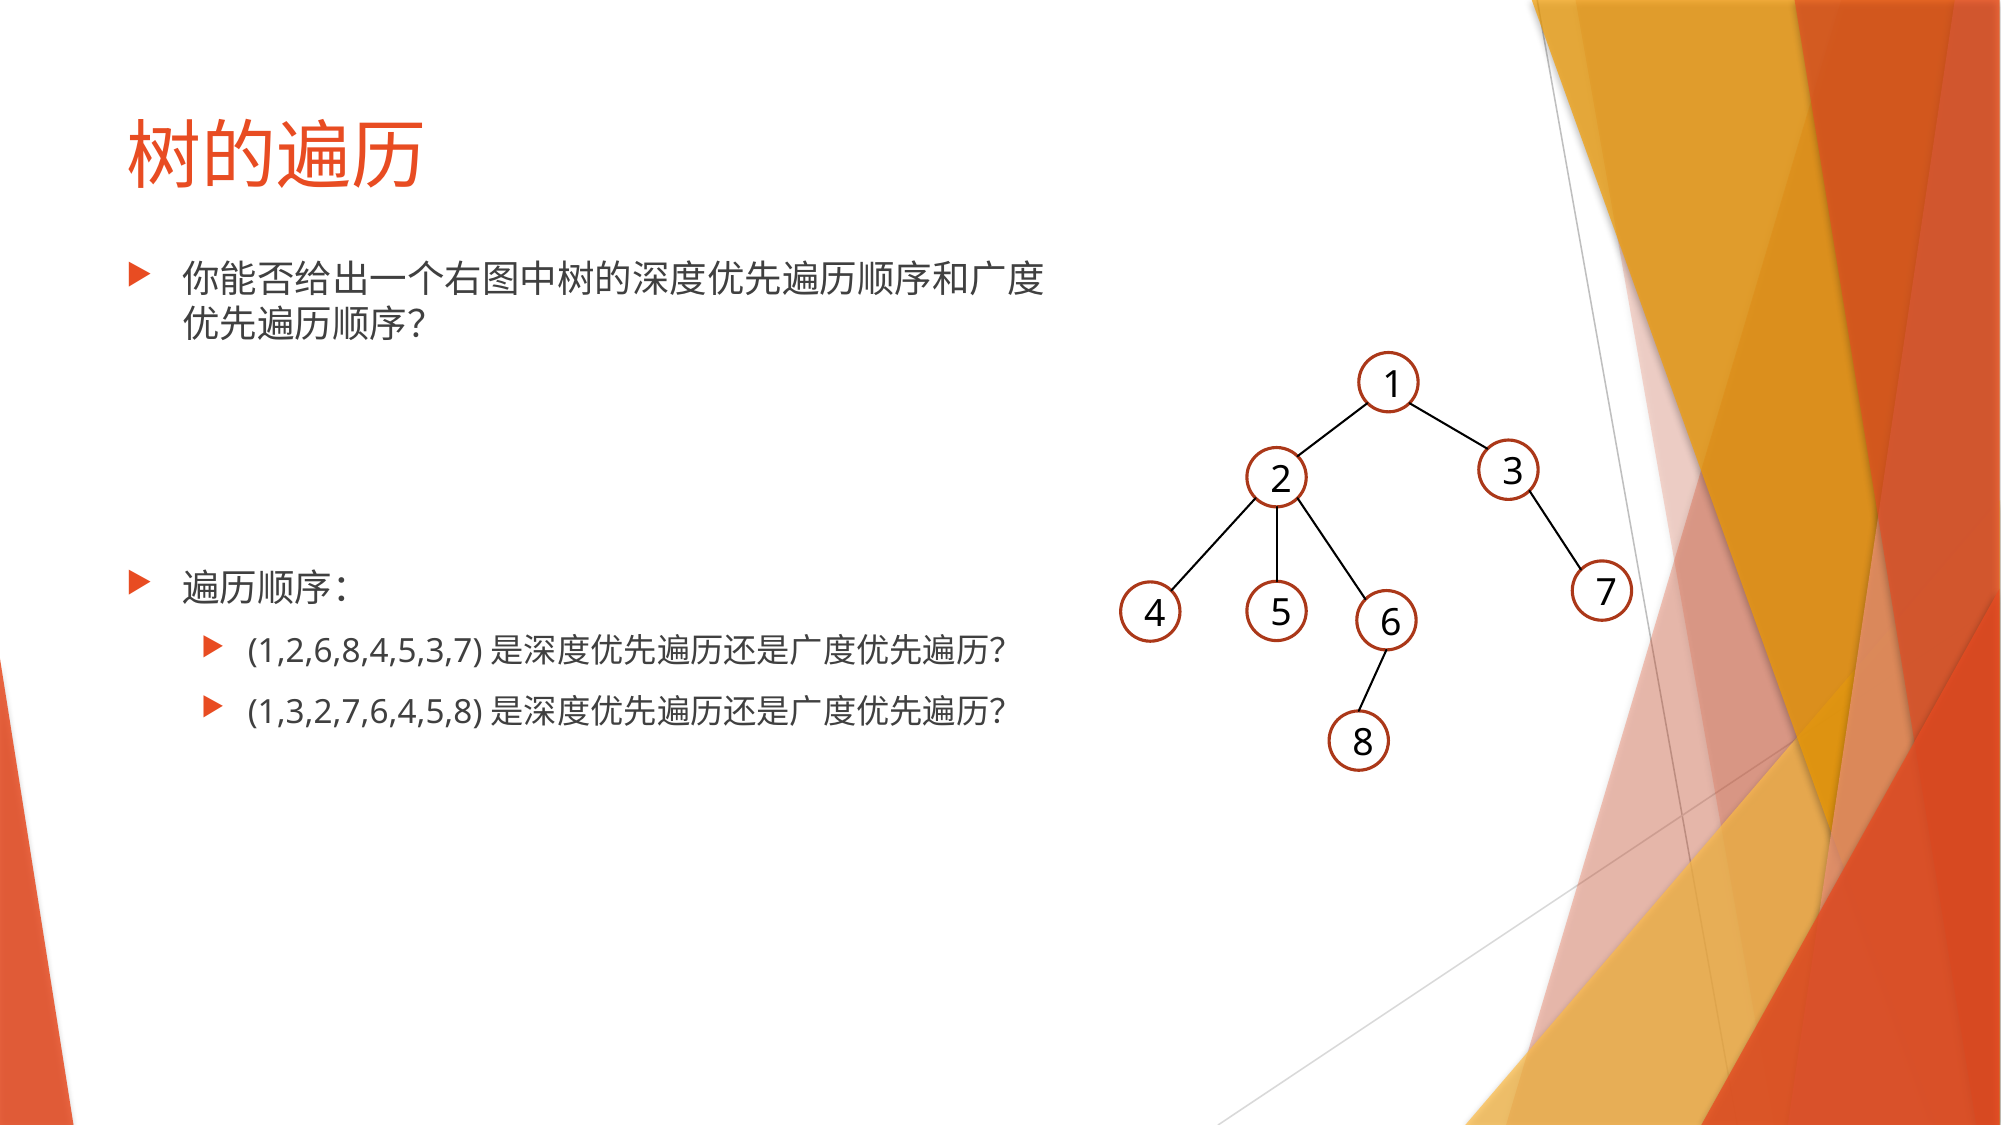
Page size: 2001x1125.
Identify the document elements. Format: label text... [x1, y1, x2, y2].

text_box 3 [1477, 438, 1540, 501]
list 你能否给出一个右图中树的深度优先遍历顺序和广度优先遍历顺序？ 遍历顺序： (1,2,6,8,4,5,3,7)是深度优先遍历还是广度优先遍历？ (1,3,2,7,6,4,5,8)是深度优先遍历还是广度优先遍历？ [111, 247, 1091, 992]
text_box 4 [1119, 580, 1182, 643]
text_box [1170, 497, 1256, 591]
title 树的遍历 [111, 99, 1522, 232]
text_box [1358, 649, 1387, 712]
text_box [1296, 402, 1368, 457]
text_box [1408, 402, 1488, 450]
text_box 7 [1570, 559, 1634, 622]
text_box 1 [1357, 350, 1420, 414]
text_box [1296, 497, 1366, 600]
text_box 2 [1245, 445, 1308, 509]
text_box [1528, 490, 1582, 571]
text_box 8 [1327, 709, 1391, 772]
text_box 5 [1245, 580, 1308, 643]
text_box 6 [1355, 588, 1418, 652]
